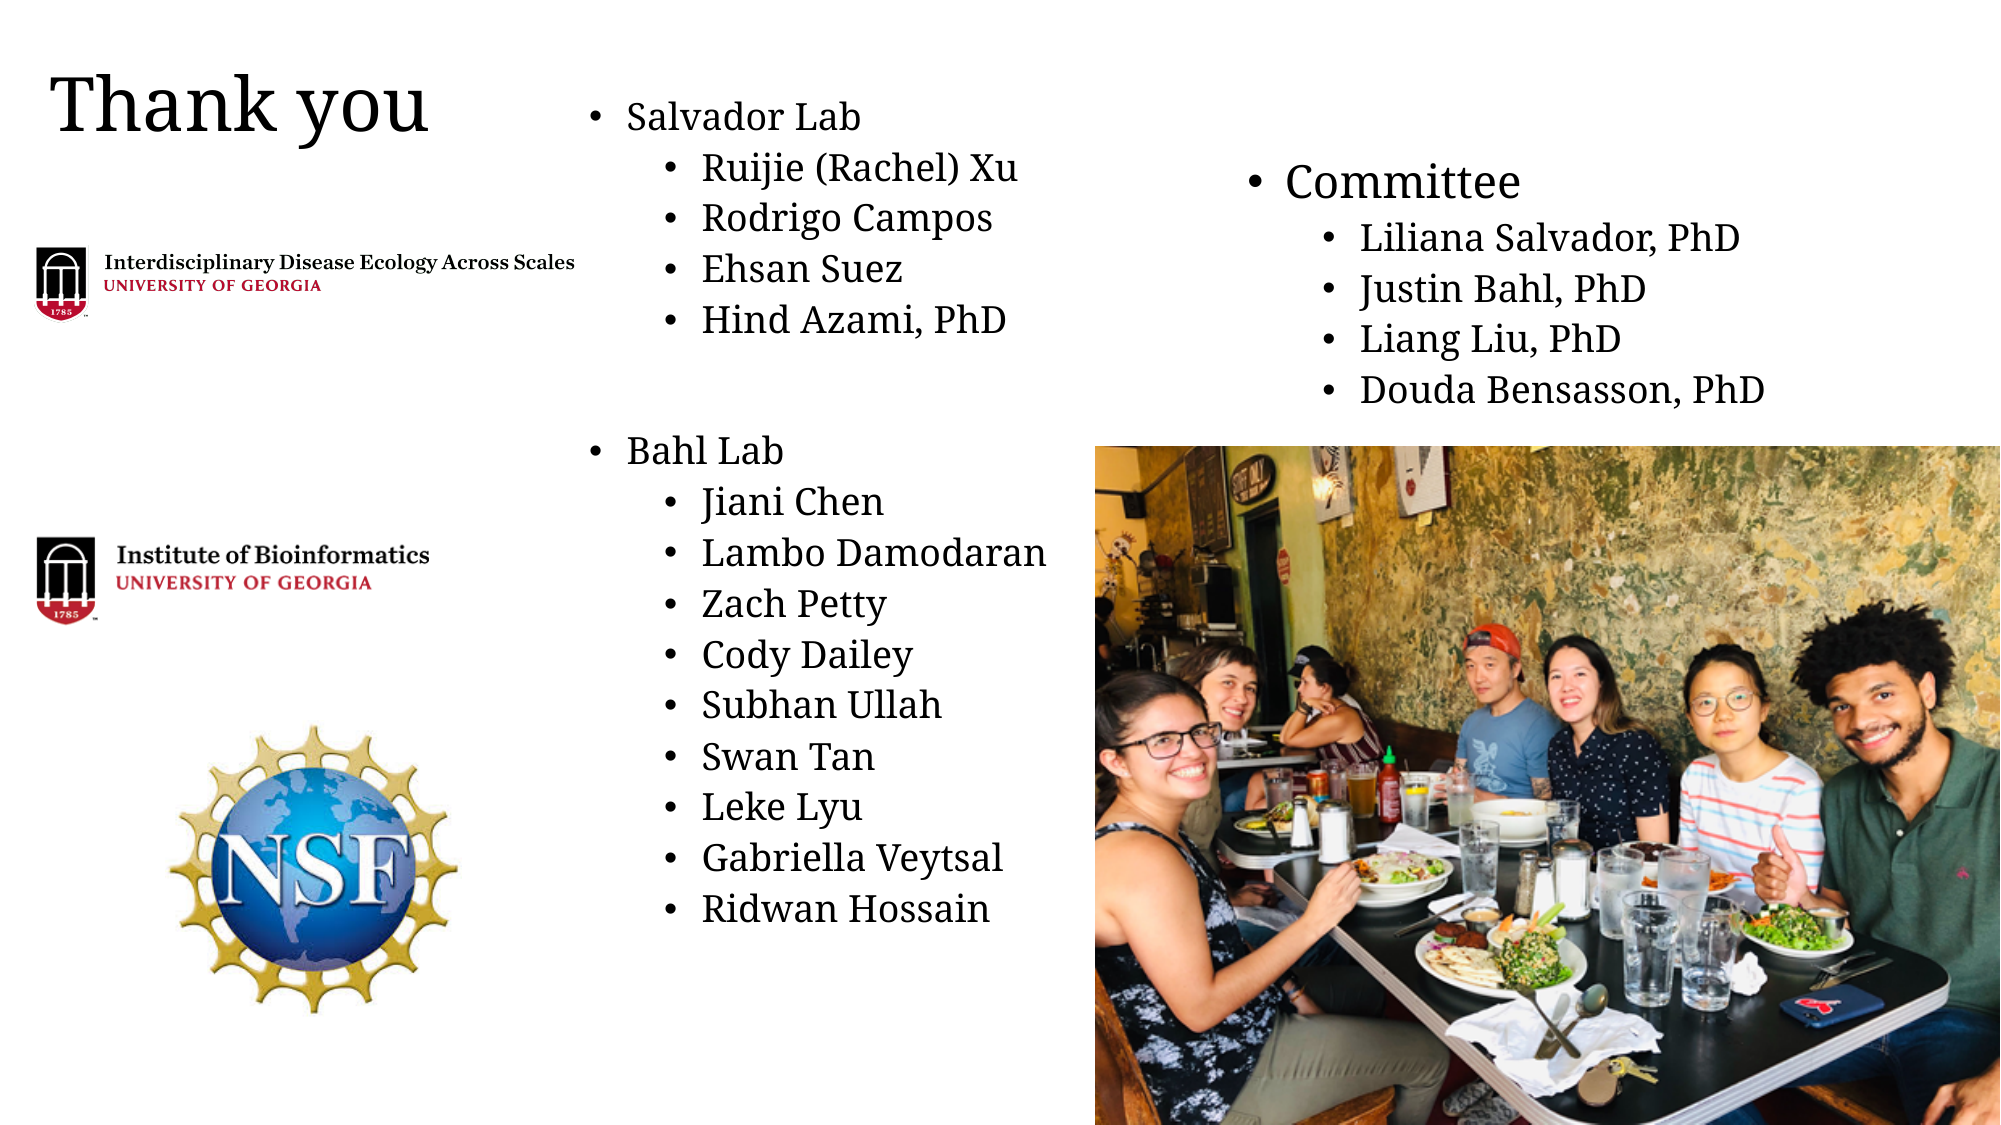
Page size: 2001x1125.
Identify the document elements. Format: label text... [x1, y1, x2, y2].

picture [34, 515, 430, 648]
list Salvador Lab Ruijie (Rachel) Xu Rodrigo Campos Ehsan Suez Hind Azami, PhD Bahl Lab Jiani Chen Lambo Damodaran Zach Petty Cody Dailey Subhan Ullah Swan Tan Leke Lyu Gabriella Veytsal Ridwan Hossain Committee Liliana Salvador, PhD Justin Bahl, PhD Liang Liu, PhD Douda Bensasson, PhD [574, 80, 1921, 1018]
picture [165, 720, 462, 1018]
picture [1095, 446, 2000, 1125]
picture [34, 245, 575, 323]
title Thank you [34, 0, 575, 245]
